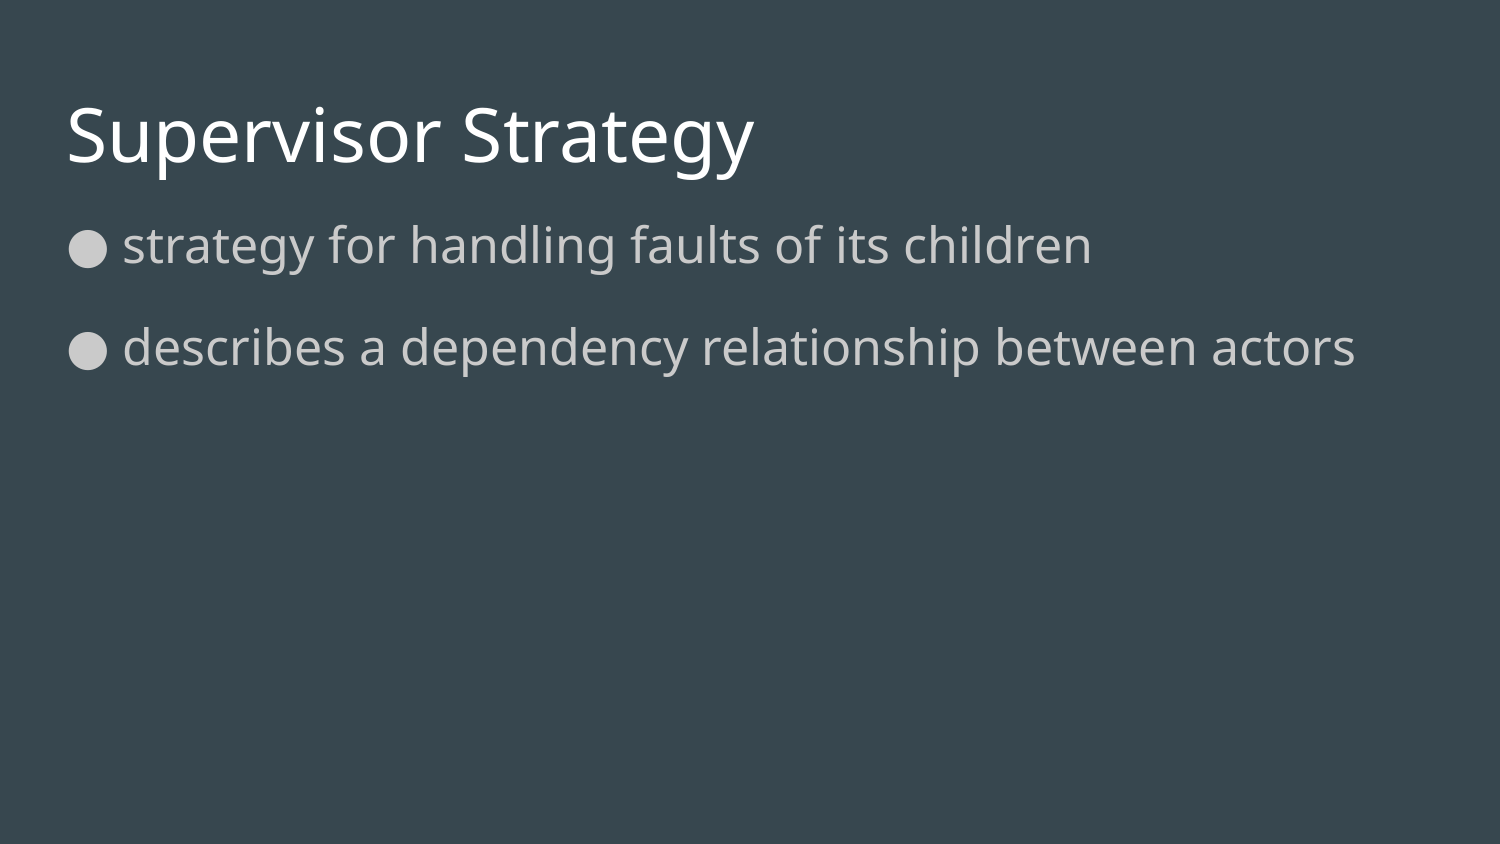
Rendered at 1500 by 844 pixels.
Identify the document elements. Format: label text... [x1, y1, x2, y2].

title Supervisor Strategy [51, 72, 1449, 167]
list strategy for handling faults of its children describes a dependency relationship between actors [51, 189, 1449, 750]
